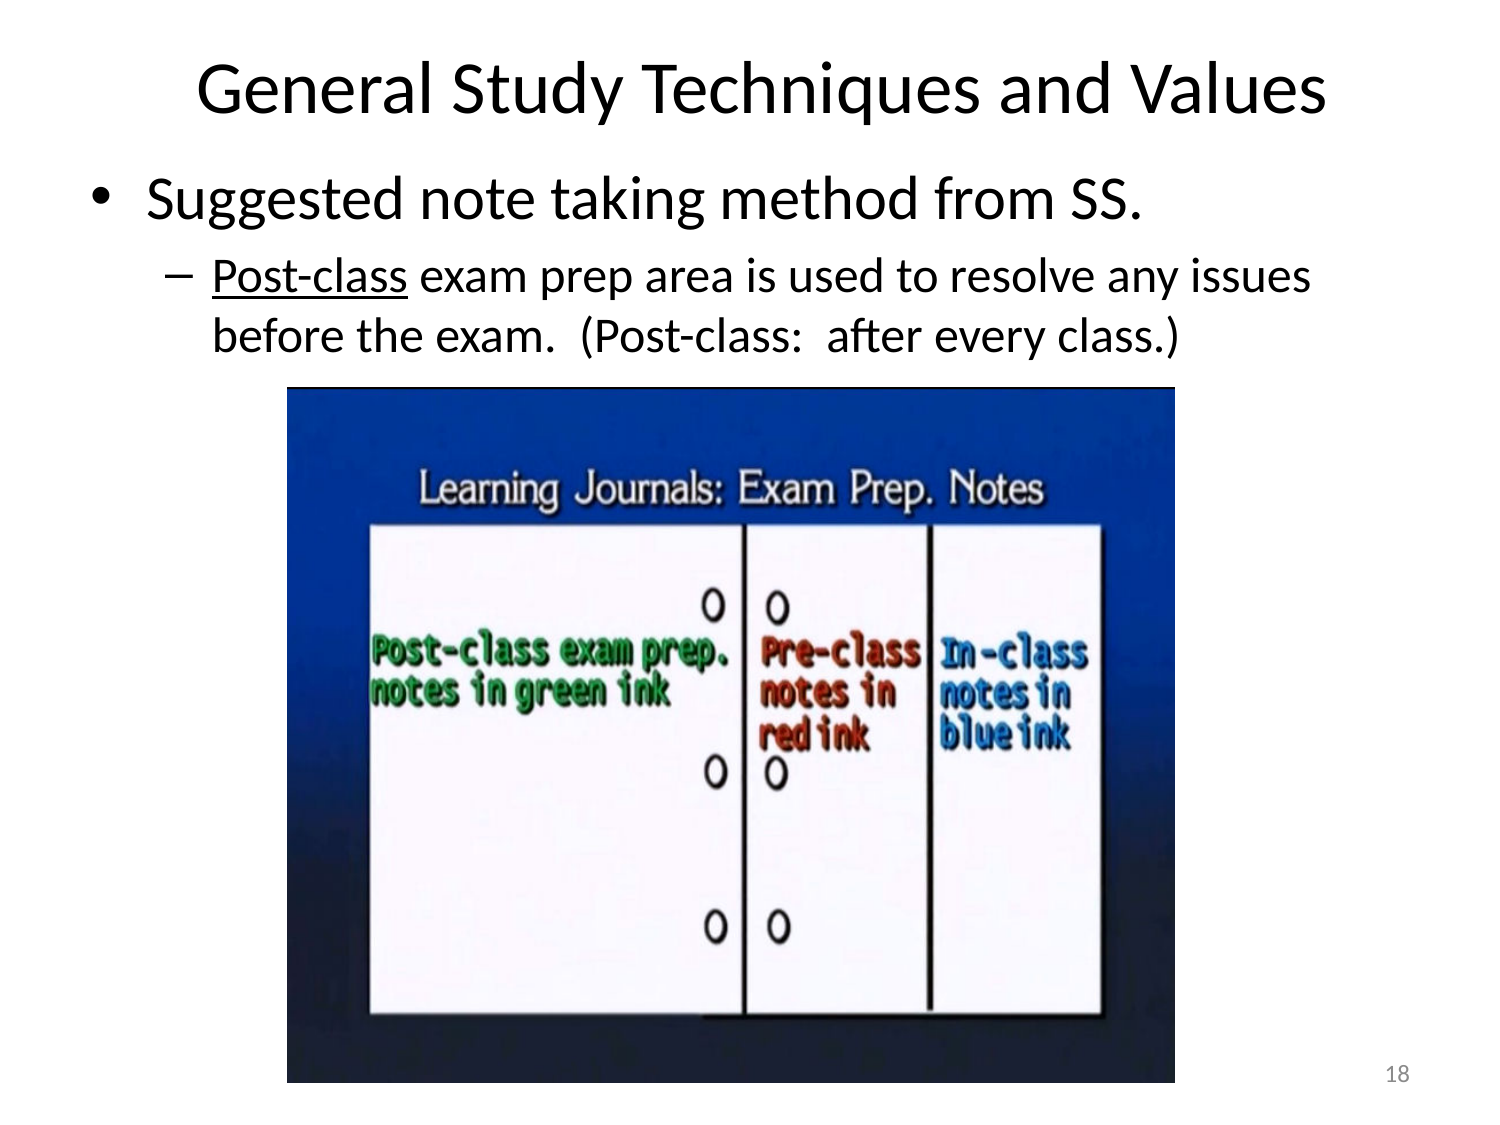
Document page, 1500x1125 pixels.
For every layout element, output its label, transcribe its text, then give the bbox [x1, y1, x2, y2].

slide_number 18 [1074, 1042, 1425, 1103]
title General Study Techniques and Values [87, 3, 1438, 163]
list Suggested note taking method from SS. Post-class exam prep area is used to resolve any issues before the exam. (Post-class: after every class.) [75, 149, 1425, 938]
picture [287, 387, 1176, 1083]
